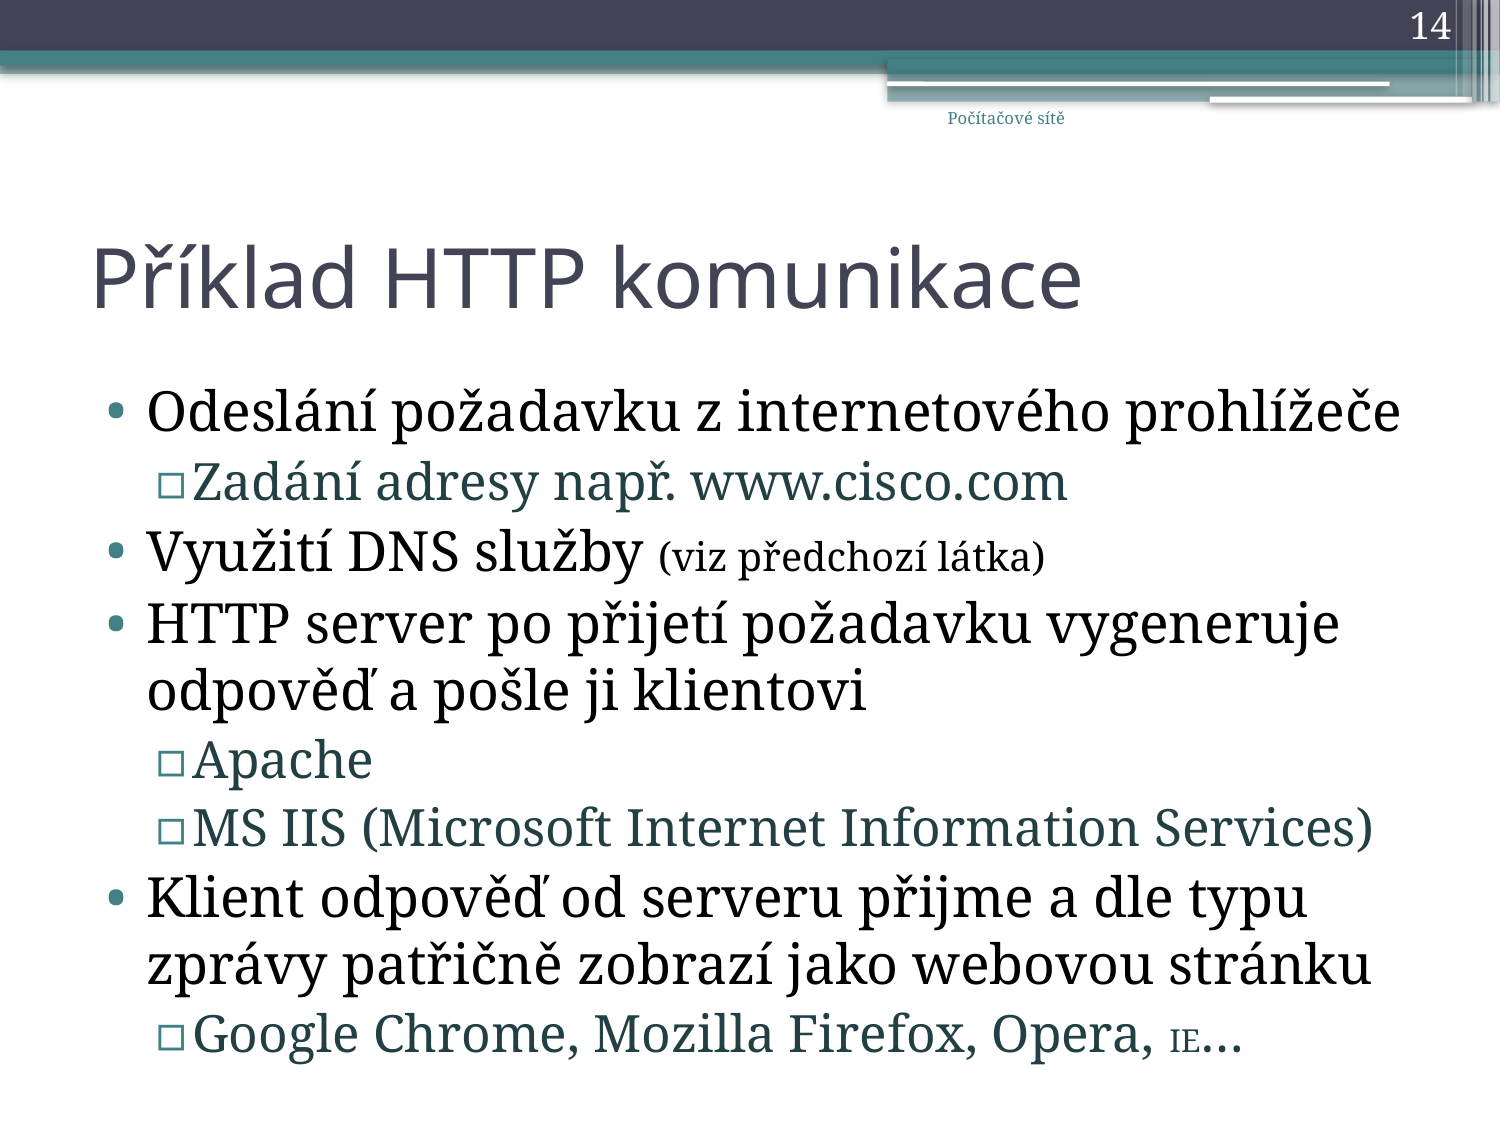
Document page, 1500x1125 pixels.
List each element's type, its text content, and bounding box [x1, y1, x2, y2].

slide_number 14 [1341, 0, 1466, 61]
list Odeslání požadavku z internetového prohlížeče Zadání adresy např. www.cisco.com Využití DNS služby (viz předchozí látka) HTTP server po přijetí požadavku vygeneruje odpověď a pošle ji klientovi Apache MS IIS (Microsoft Internet Information Services) Klient odpověď od serveru přijme a dle typu zprávy patřičně zobrazí jako webovou stránku Google Chrome, Mozilla Firefox, Opera, IE… [75, 368, 1425, 1079]
title Příklad HTTP komunikace [75, 187, 1425, 363]
footer Počítačové sítě [862, 100, 1080, 176]
